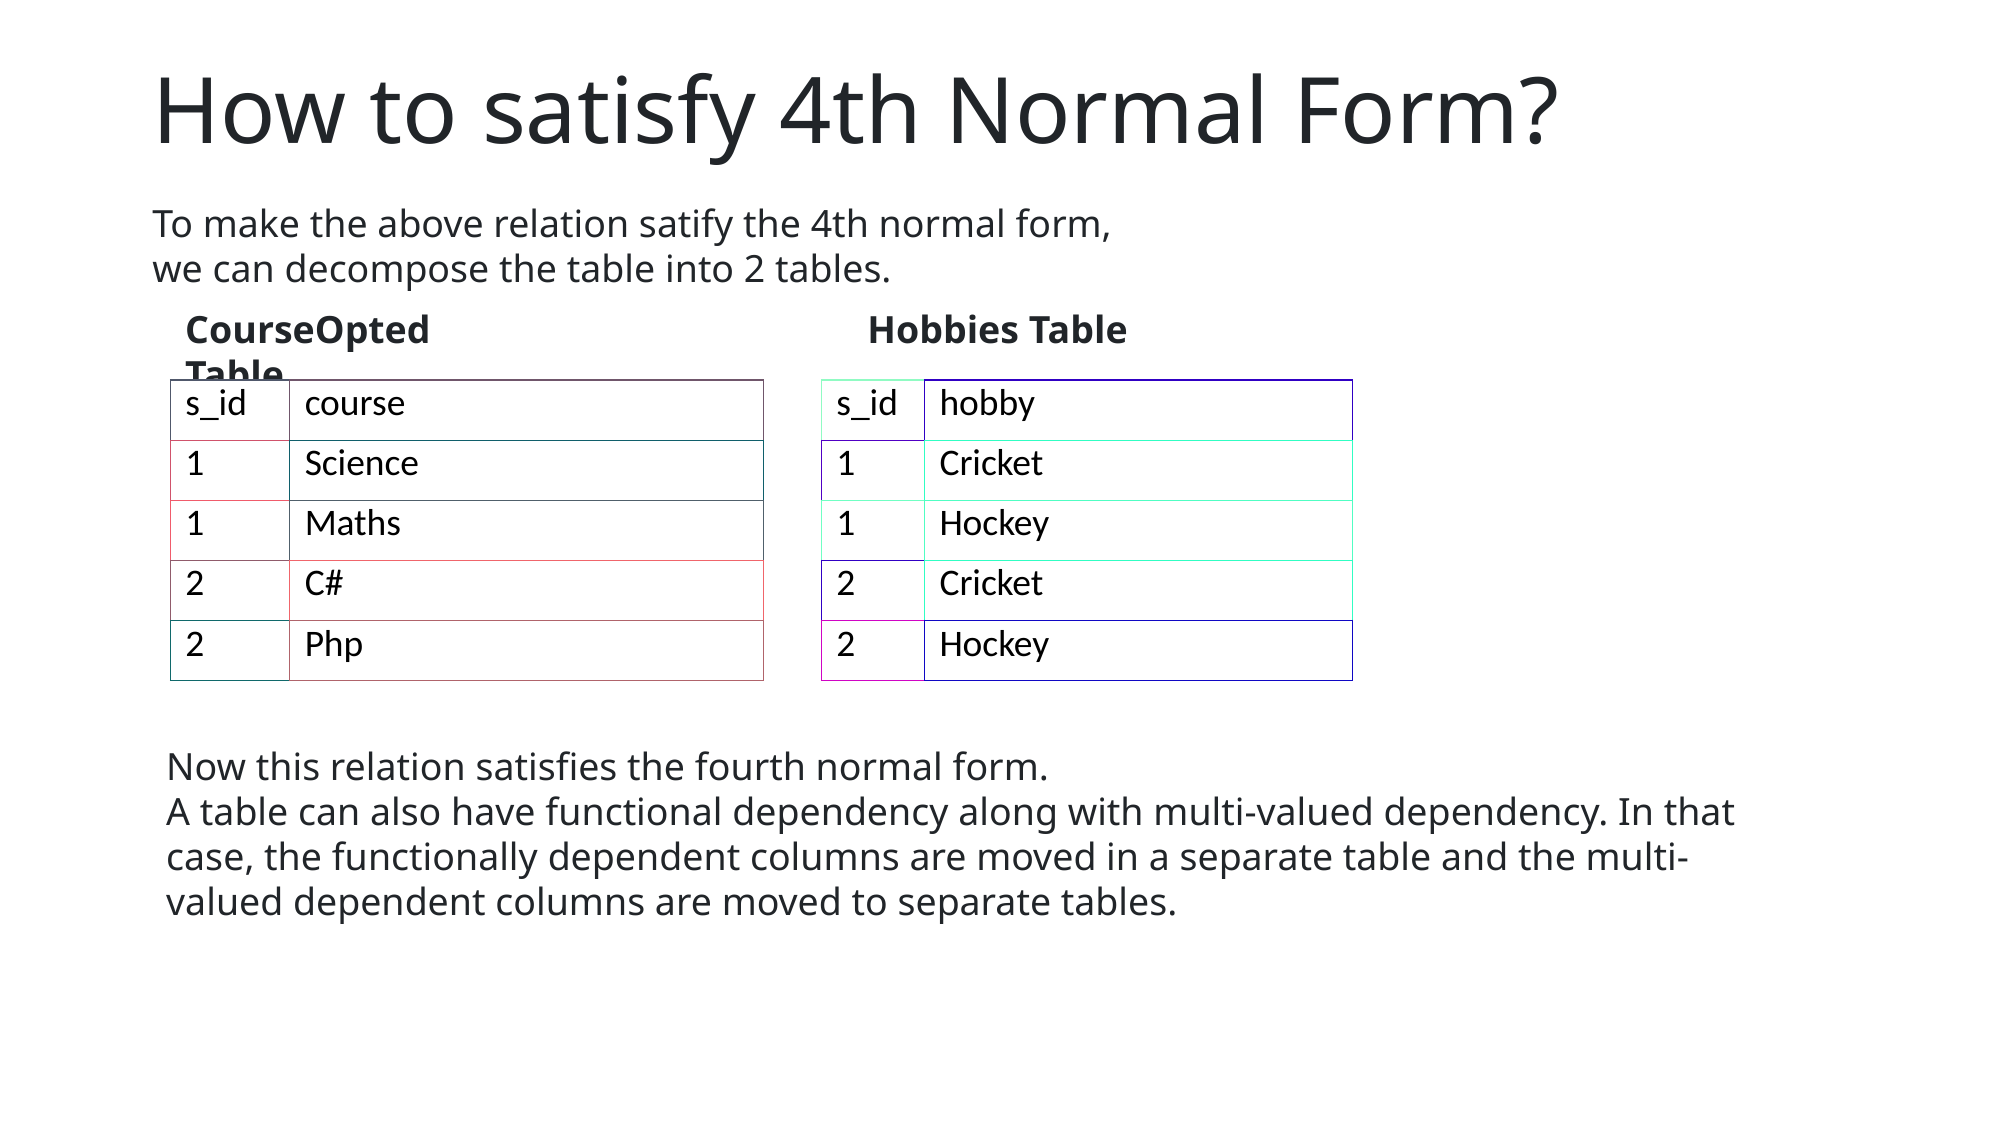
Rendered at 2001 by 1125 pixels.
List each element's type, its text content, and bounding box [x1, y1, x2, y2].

table_header s_id [171, 381, 289, 440]
table_header hobby [925, 381, 1352, 440]
table_cell 2 [171, 621, 289, 680]
text_box CourseOpted Table [170, 298, 539, 379]
table_cell Php [290, 621, 763, 680]
table_cell C# [290, 561, 763, 620]
table_cell Maths [290, 501, 763, 560]
table_cell 2 [171, 561, 289, 620]
table_cell 1 [171, 501, 289, 560]
table_cell 2 [822, 621, 924, 680]
table_cell Science [290, 441, 763, 500]
text_box To make the above relation satify the 4th normal form, we can decompose the table into 2 tables. [137, 192, 1138, 298]
table_cell Cricket [925, 441, 1352, 500]
table_cell 2 [822, 561, 924, 620]
text_box Hobbies Table [842, 298, 1265, 359]
table_header course [290, 381, 763, 440]
table_header s_id [822, 381, 924, 440]
table_cell Hockey [925, 501, 1352, 560]
title How to satisfy 4th Normal Form? [137, 59, 1863, 278]
table_cell Cricket [925, 561, 1352, 620]
table_cell 1 [171, 441, 289, 500]
text_box Now this relation satisfies the fourth normal form. A table can also have functional dependency along with multi-valued dependency. In that case, the functionally dependent columns are moved in a separate table and the multi-valued dependent columns are moved to separate tables. [151, 735, 1758, 931]
table_cell Hockey [925, 621, 1352, 680]
table_cell 1 [822, 501, 924, 560]
table_cell 1 [822, 441, 924, 500]
